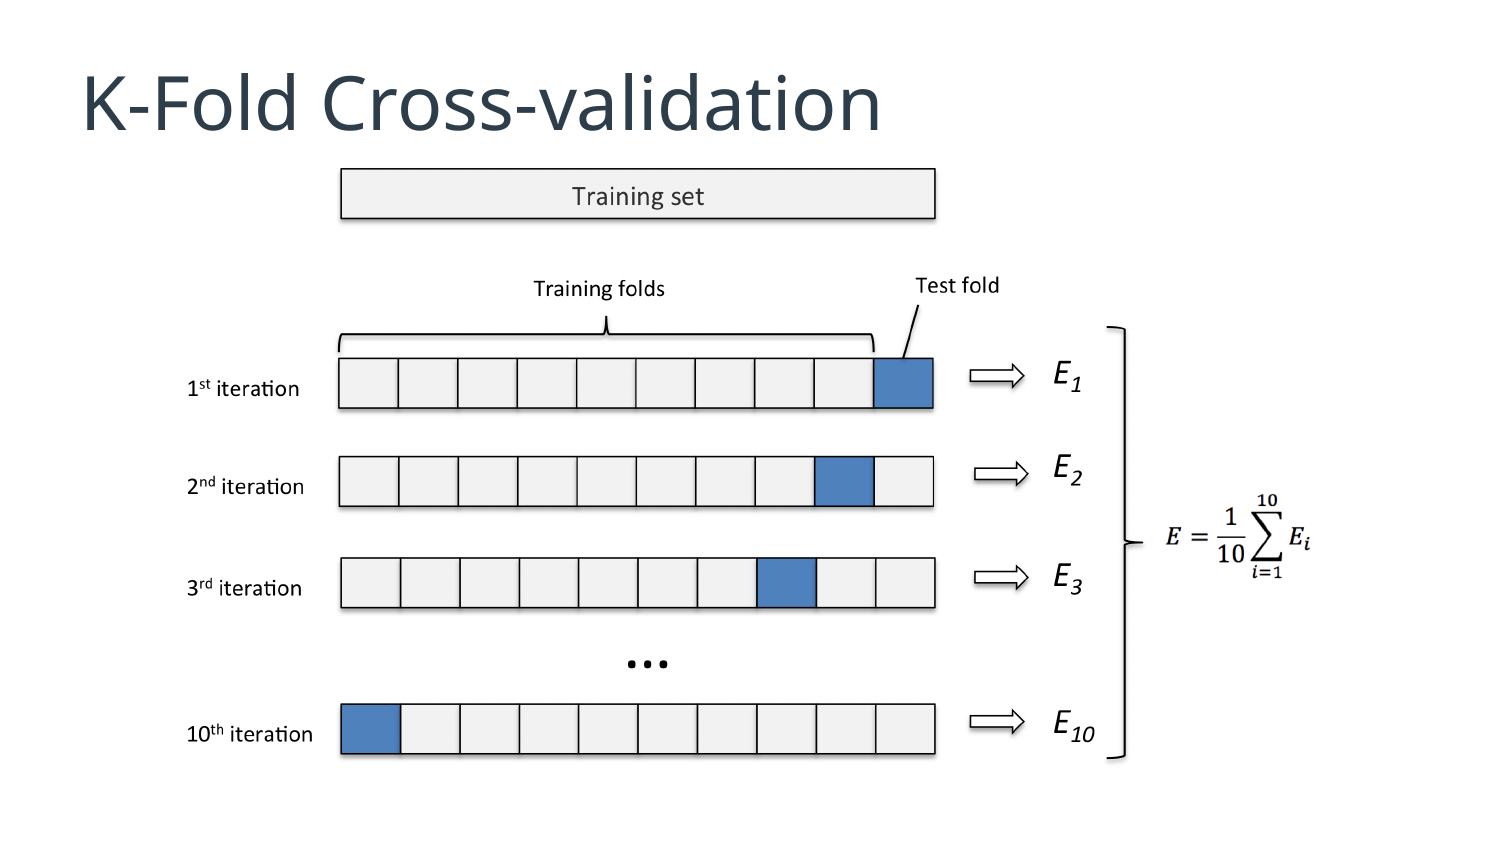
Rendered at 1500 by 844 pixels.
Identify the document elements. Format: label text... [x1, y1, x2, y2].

picture [153, 149, 1347, 807]
title K-Fold Cross-validation [75, 50, 1425, 148]
